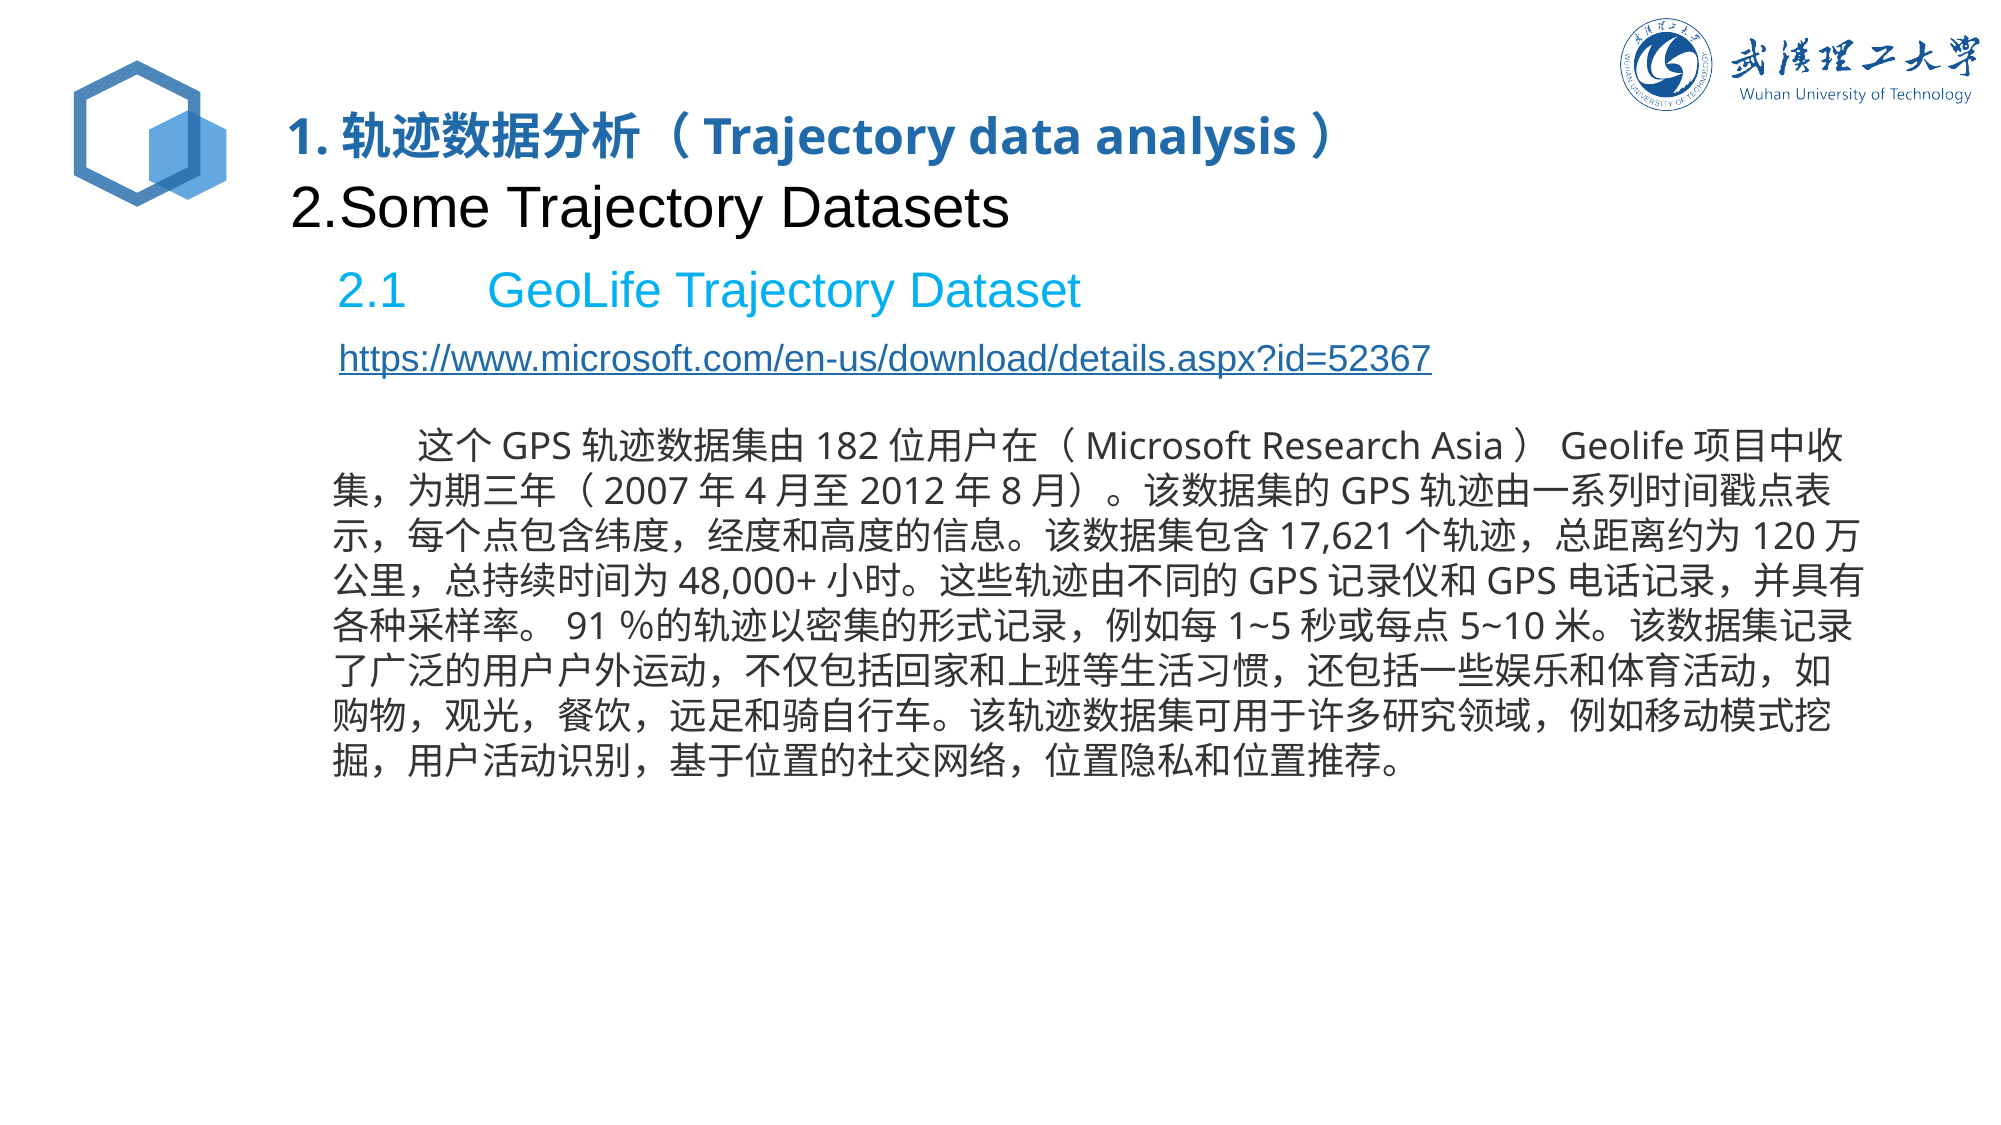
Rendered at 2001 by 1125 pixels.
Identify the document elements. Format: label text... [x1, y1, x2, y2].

text_box https://www.microsoft.com/en-us/download/details.aspx?id=52367 [323, 326, 1447, 386]
text_box 2.Some Trajectory Datasets [275, 161, 1027, 247]
text_box [78, 66, 196, 201]
text_box 这个GPS轨迹数据集由182位用户在（Microsoft Research Asia）Geolife项目中收集，为期三年（2007年4月至2012年8月）。该数据集的GPS轨迹由一系列时间戳点表示，每个点包含纬度，经度和高度的信息。该数据集包含17,621个轨迹，总距离约为120万公里，总持续时间为48,000+小时。这些轨迹由不同的GPS记录仪和GPS电话记录，并具有各种采样率。91％的轨迹以密集的形式记录，例如每1~5秒或每点5~10米。该数据集记录了广泛的用户户外运动，不仅包括回家和上班等生活习惯，还包括一些娱乐和体育活动，如购物，观光，餐饮，远足和骑自行车。该轨迹数据集可用于许多研究领域，例如移动模式挖掘，用户活动识别，基于位置的社交网络，位置隐私和位置推荐。 [317, 414, 1884, 790]
text_box 2.1 GeoLife Trajectory Dataset [322, 250, 1098, 326]
text_box [163, 113, 228, 201]
picture [1620, 18, 1980, 111]
text_box 1.轨迹数据分析（Trajectory data analysis） [271, 67, 1499, 173]
